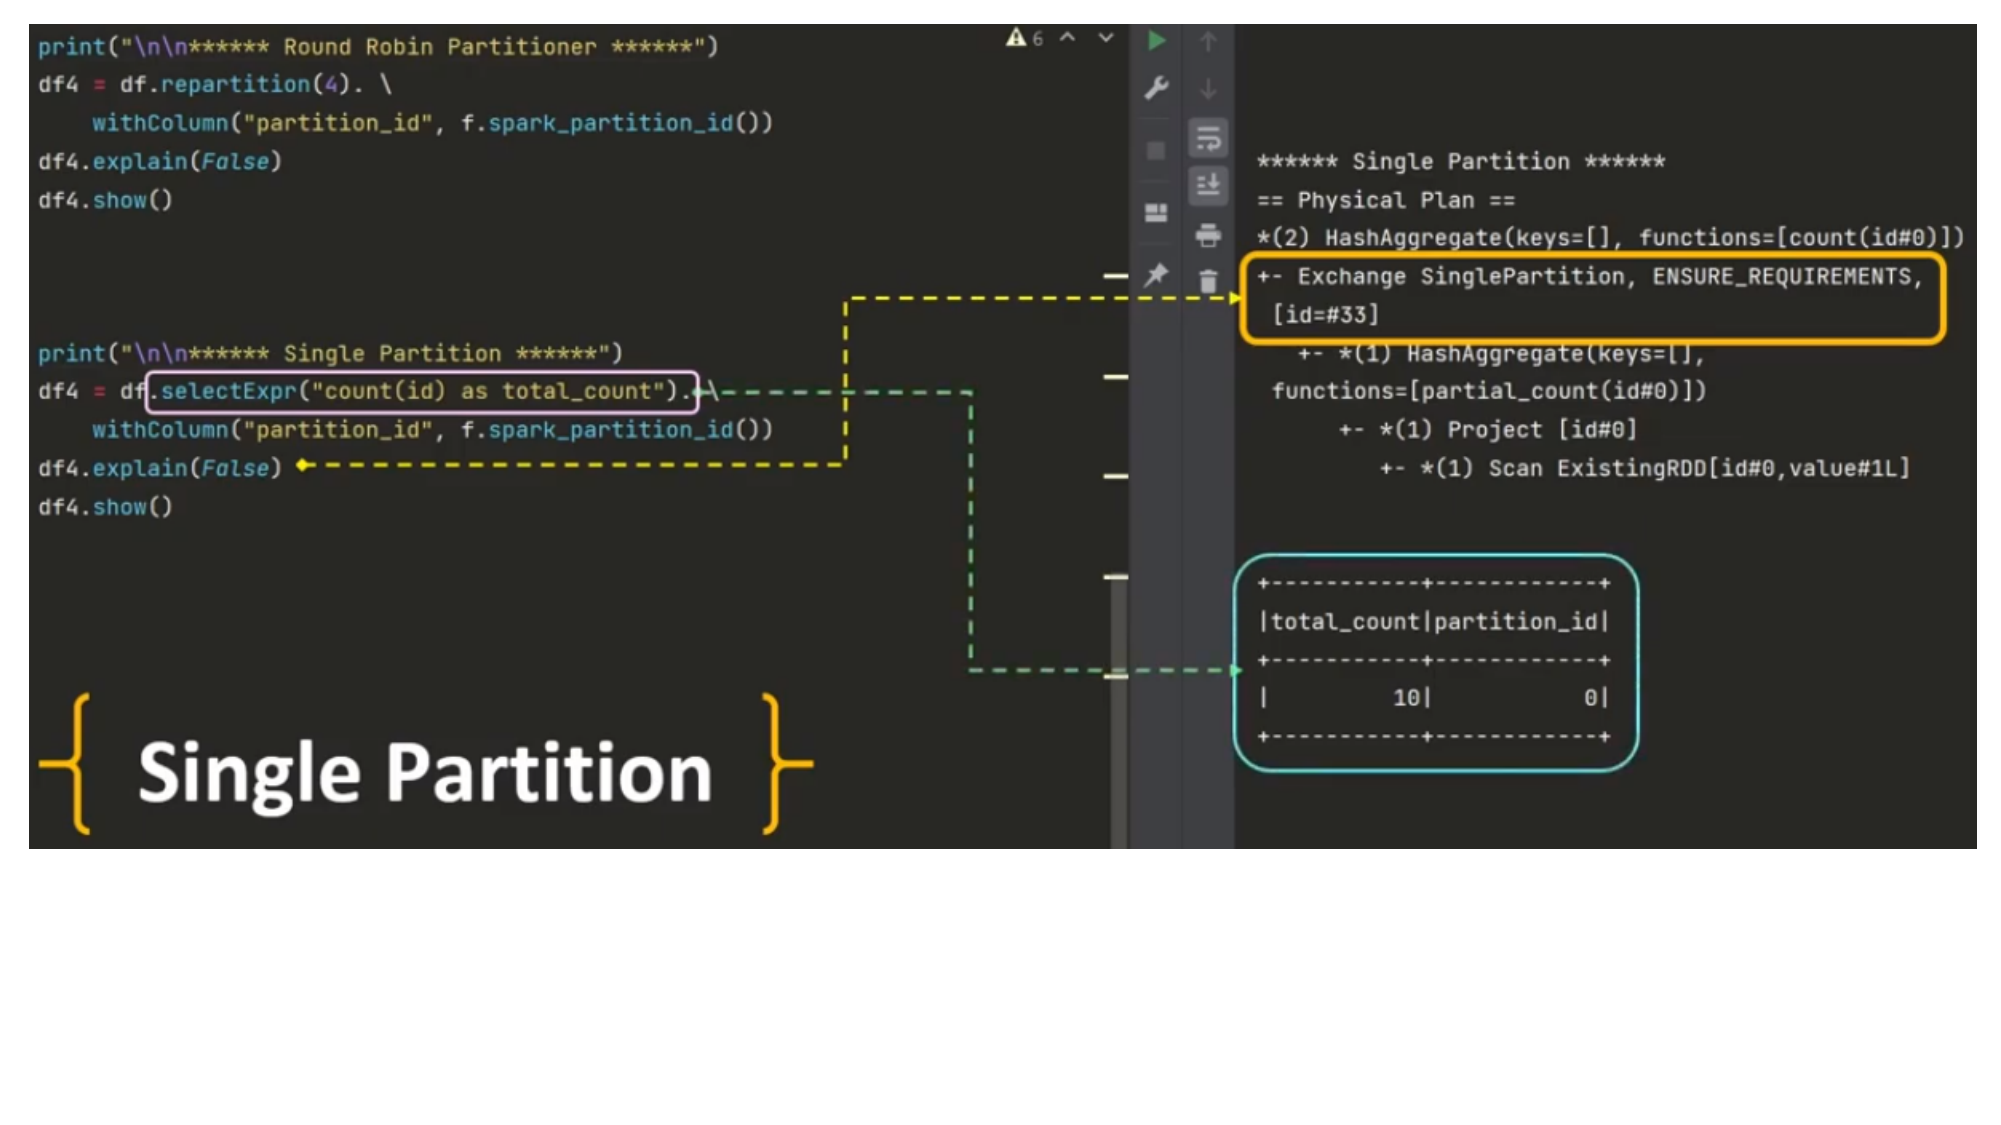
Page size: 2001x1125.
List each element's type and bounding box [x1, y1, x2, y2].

picture [29, 24, 1977, 849]
